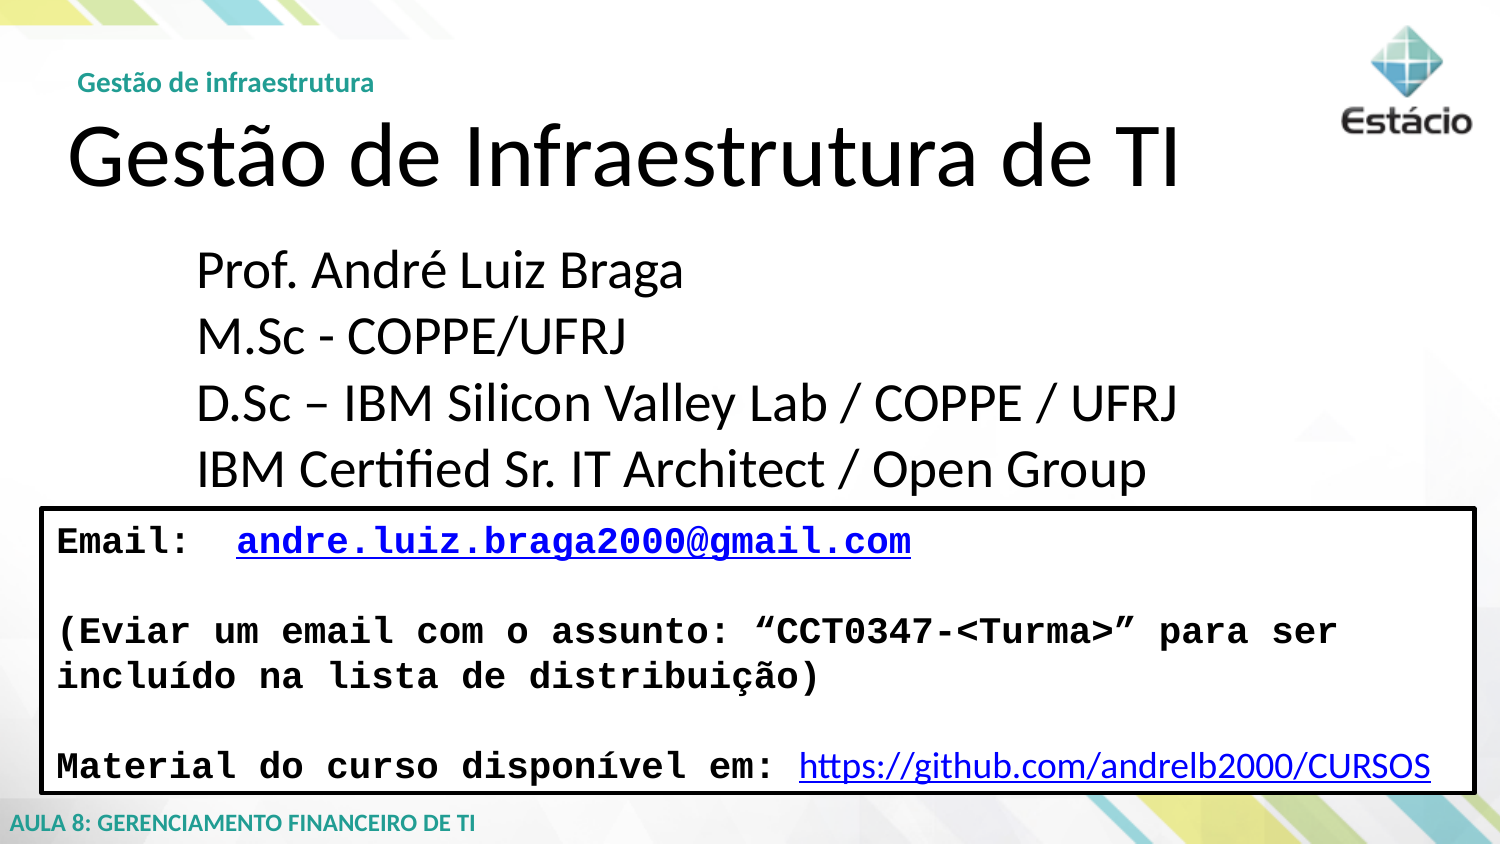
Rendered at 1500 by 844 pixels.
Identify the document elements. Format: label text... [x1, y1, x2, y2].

text_box Email: andre.luiz.braga2000@gmail.com (Eviar um email com o assunto: “CCT0347-<Turma>” para ser incluído na lista de distribuição) Material do curso disponível em: https://github.com/andrelb2000/CURSOS [39, 506, 1477, 795]
title Gestão de Infraestrutura de TI [53, 87, 1319, 382]
subtitle Prof. André Luiz Braga M.Sc - COPPE/UFRJ D.Sc – IBM Silicon Valley Lab / COPPE / UFRJ IBM Certified Sr. IT Architect / Open Group [181, 225, 1365, 506]
picture [0, 0, 1500, 844]
